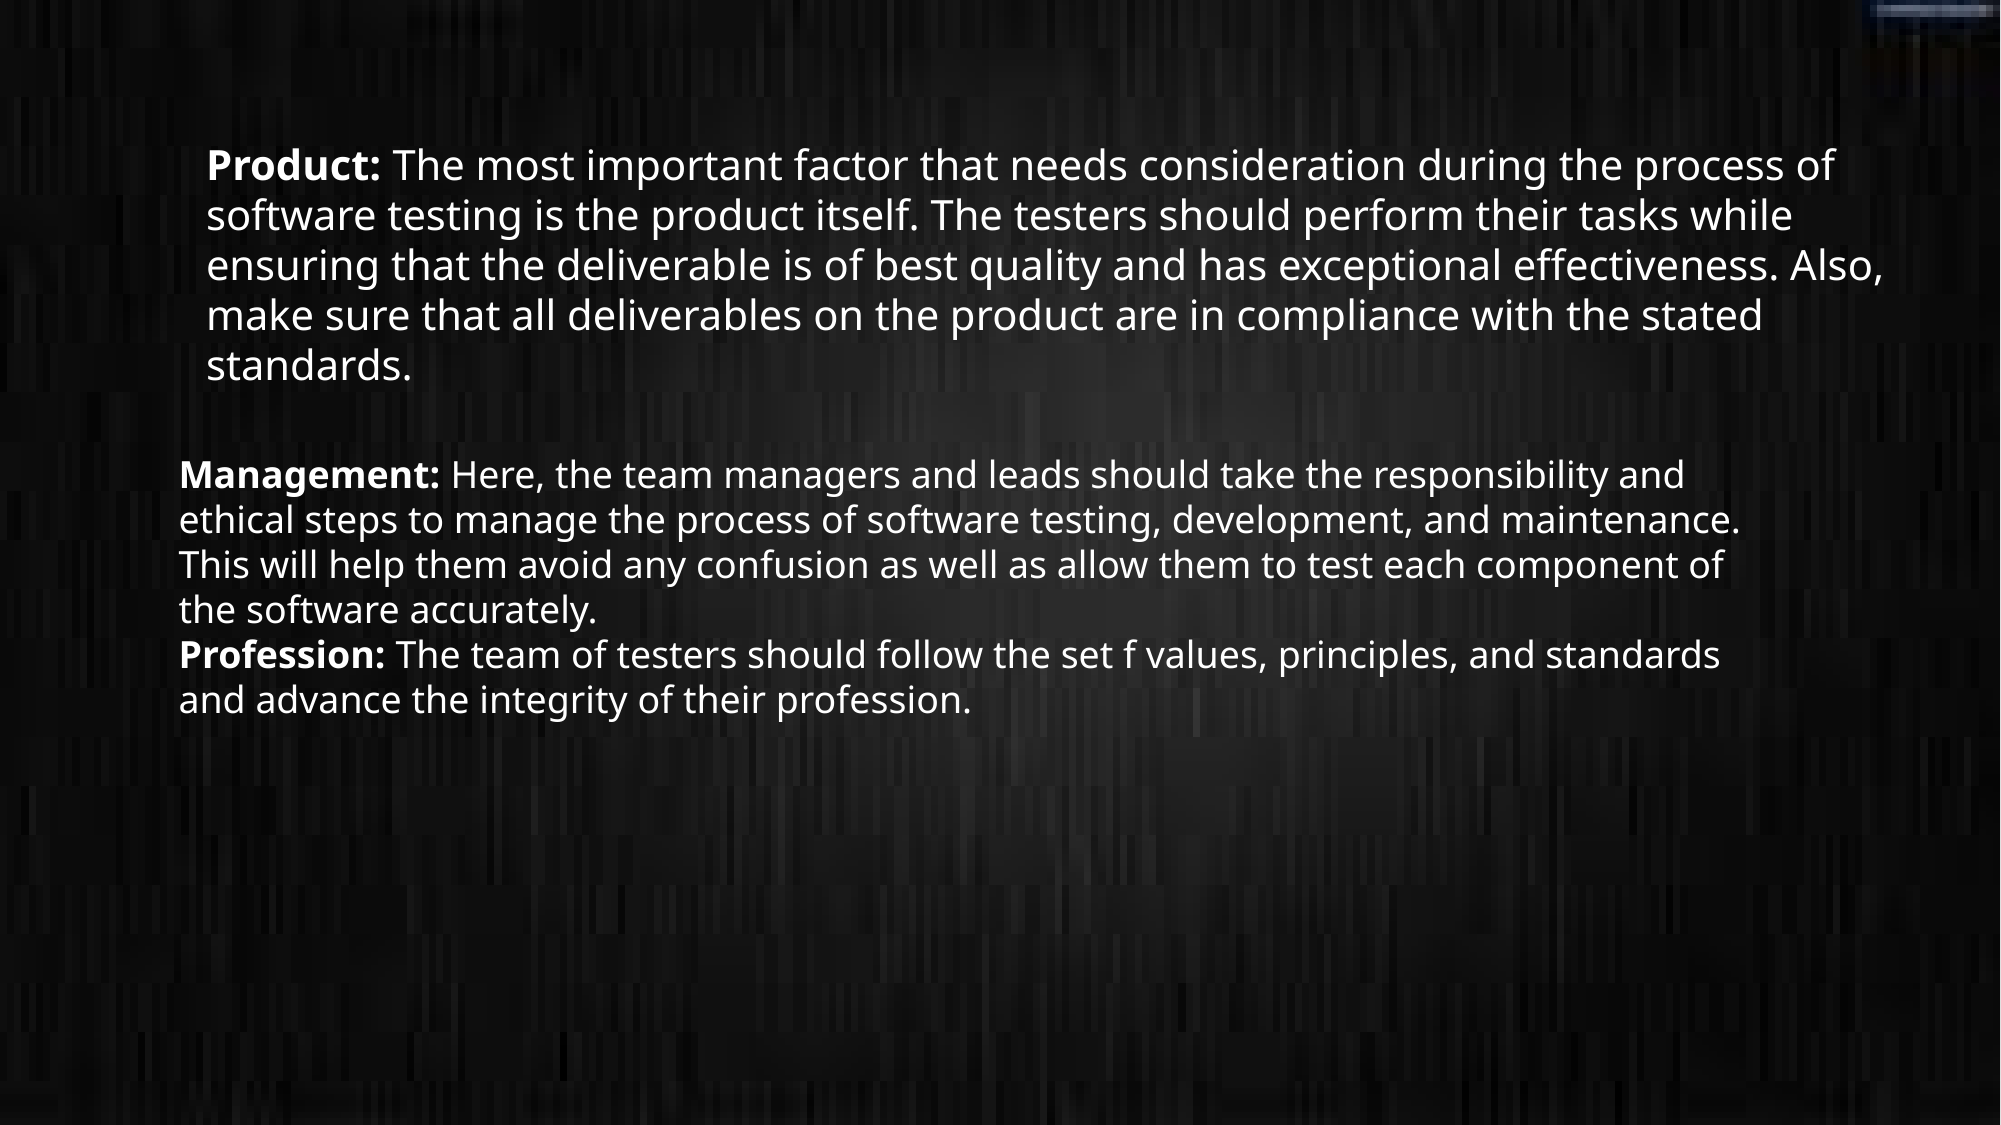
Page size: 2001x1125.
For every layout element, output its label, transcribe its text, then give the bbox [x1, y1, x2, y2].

text_box Product: The most important factor that needs consideration during the process of software testing is the product itself. The testers should perform their tasks while ensuring that the deliverable is of best quality and has exceptional effectiveness. Also, make sure that all deliverables on the product are in compliance with the stated standards. [191, 131, 1923, 441]
text_box Management: Here, the team managers and leads should take the responsibility and ethical steps to manage the process of software testing, development, and maintenance. This will help them avoid any confusion as well as allow them to test each component of the software accurately. Profession: The team of testers should follow the set f values, principles, and standards and advance the integrity of their profession. [163, 443, 1778, 729]
